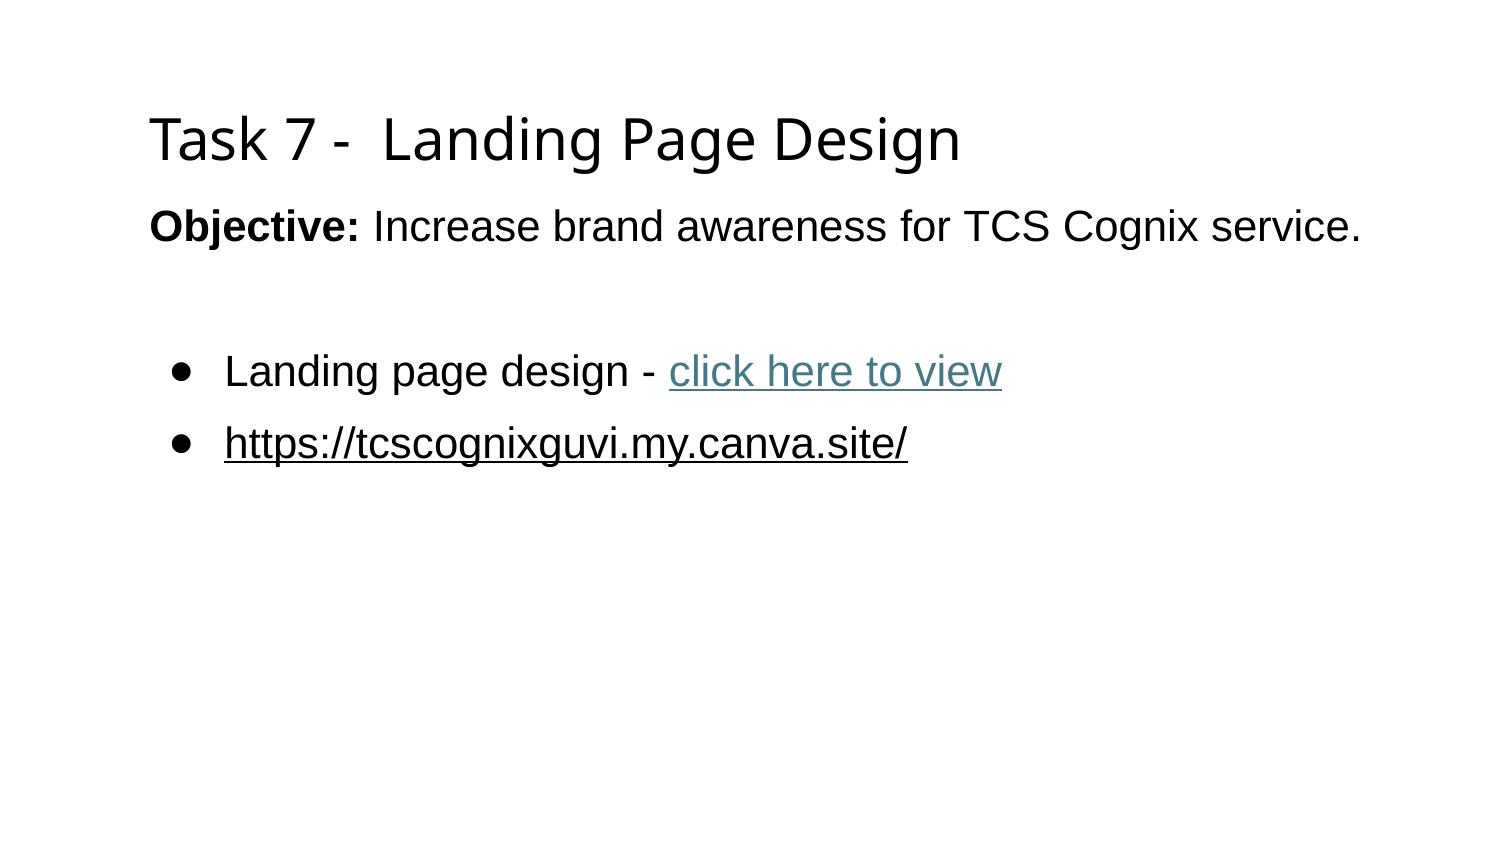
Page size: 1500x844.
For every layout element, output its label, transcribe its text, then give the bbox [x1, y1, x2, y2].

list Objective: Increase brand awareness for TCS Cognix service. Landing page design - click here to view https://tcscognixguvi.my.canva.site/ [134, 188, 1444, 790]
title Task 7 - Landing Page Design [134, 95, 1366, 188]
